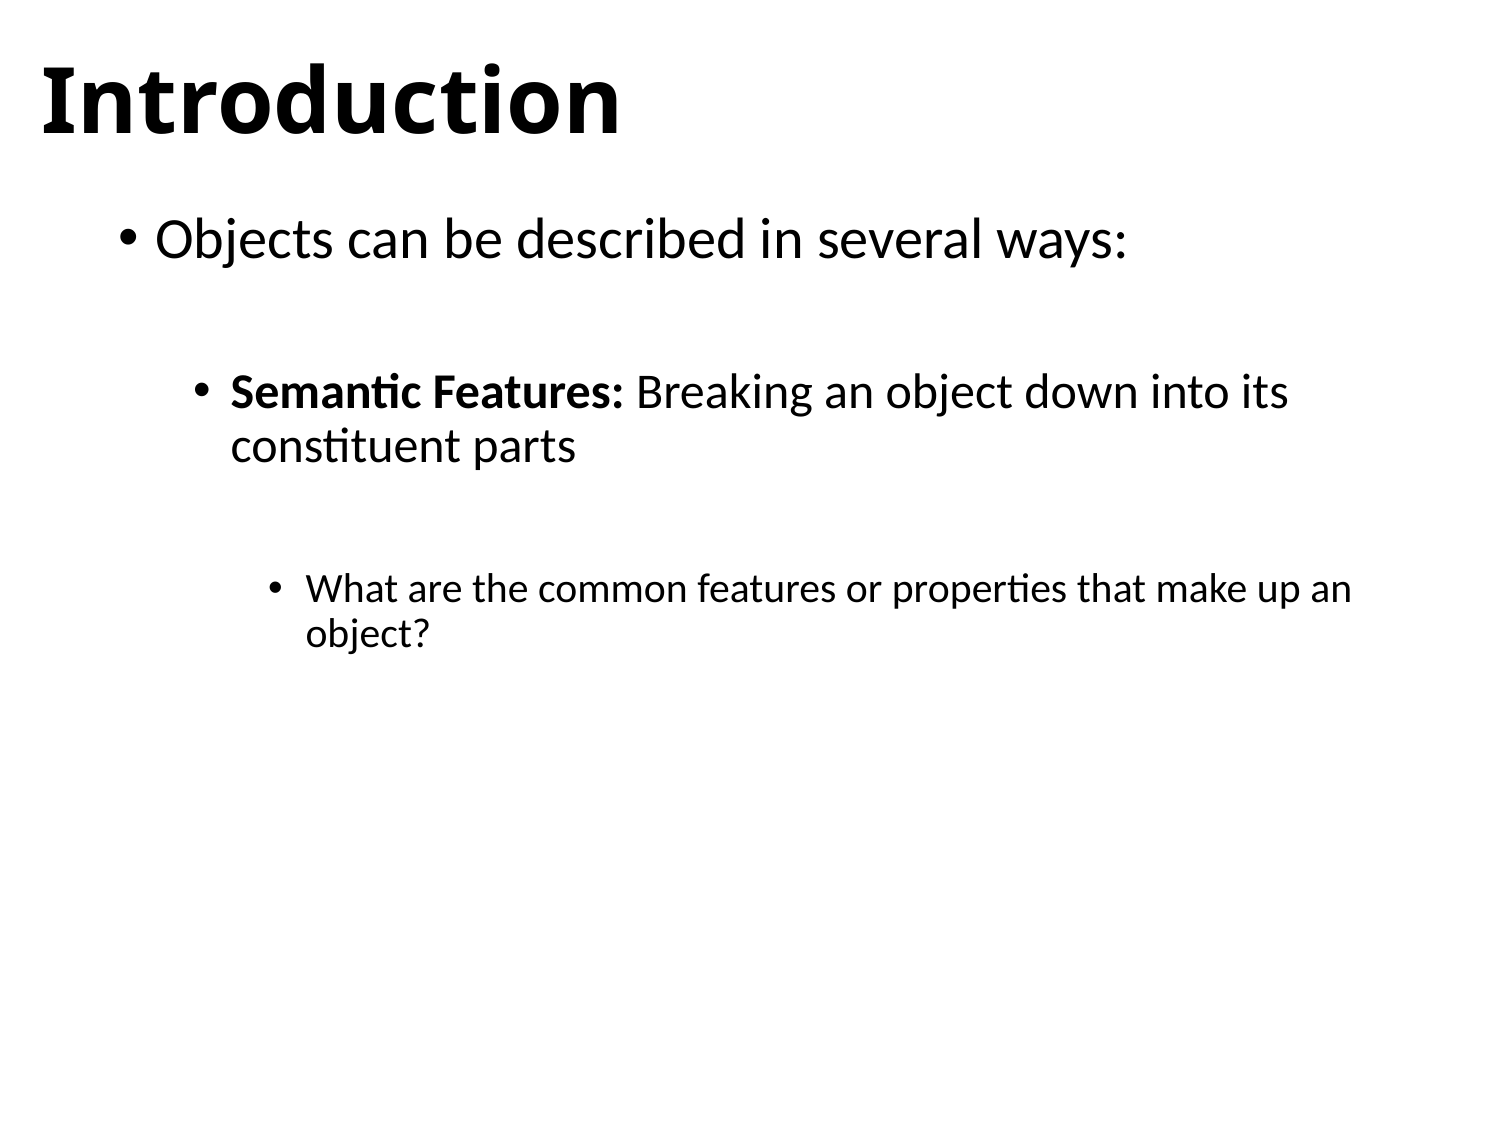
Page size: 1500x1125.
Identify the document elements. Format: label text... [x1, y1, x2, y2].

title Introduction [26, 0, 1321, 213]
list Objects can be described in several ways: Semantic Features: Breaking an object down into its constituent parts What are the common features or properties that make up an object? [103, 200, 1397, 915]
